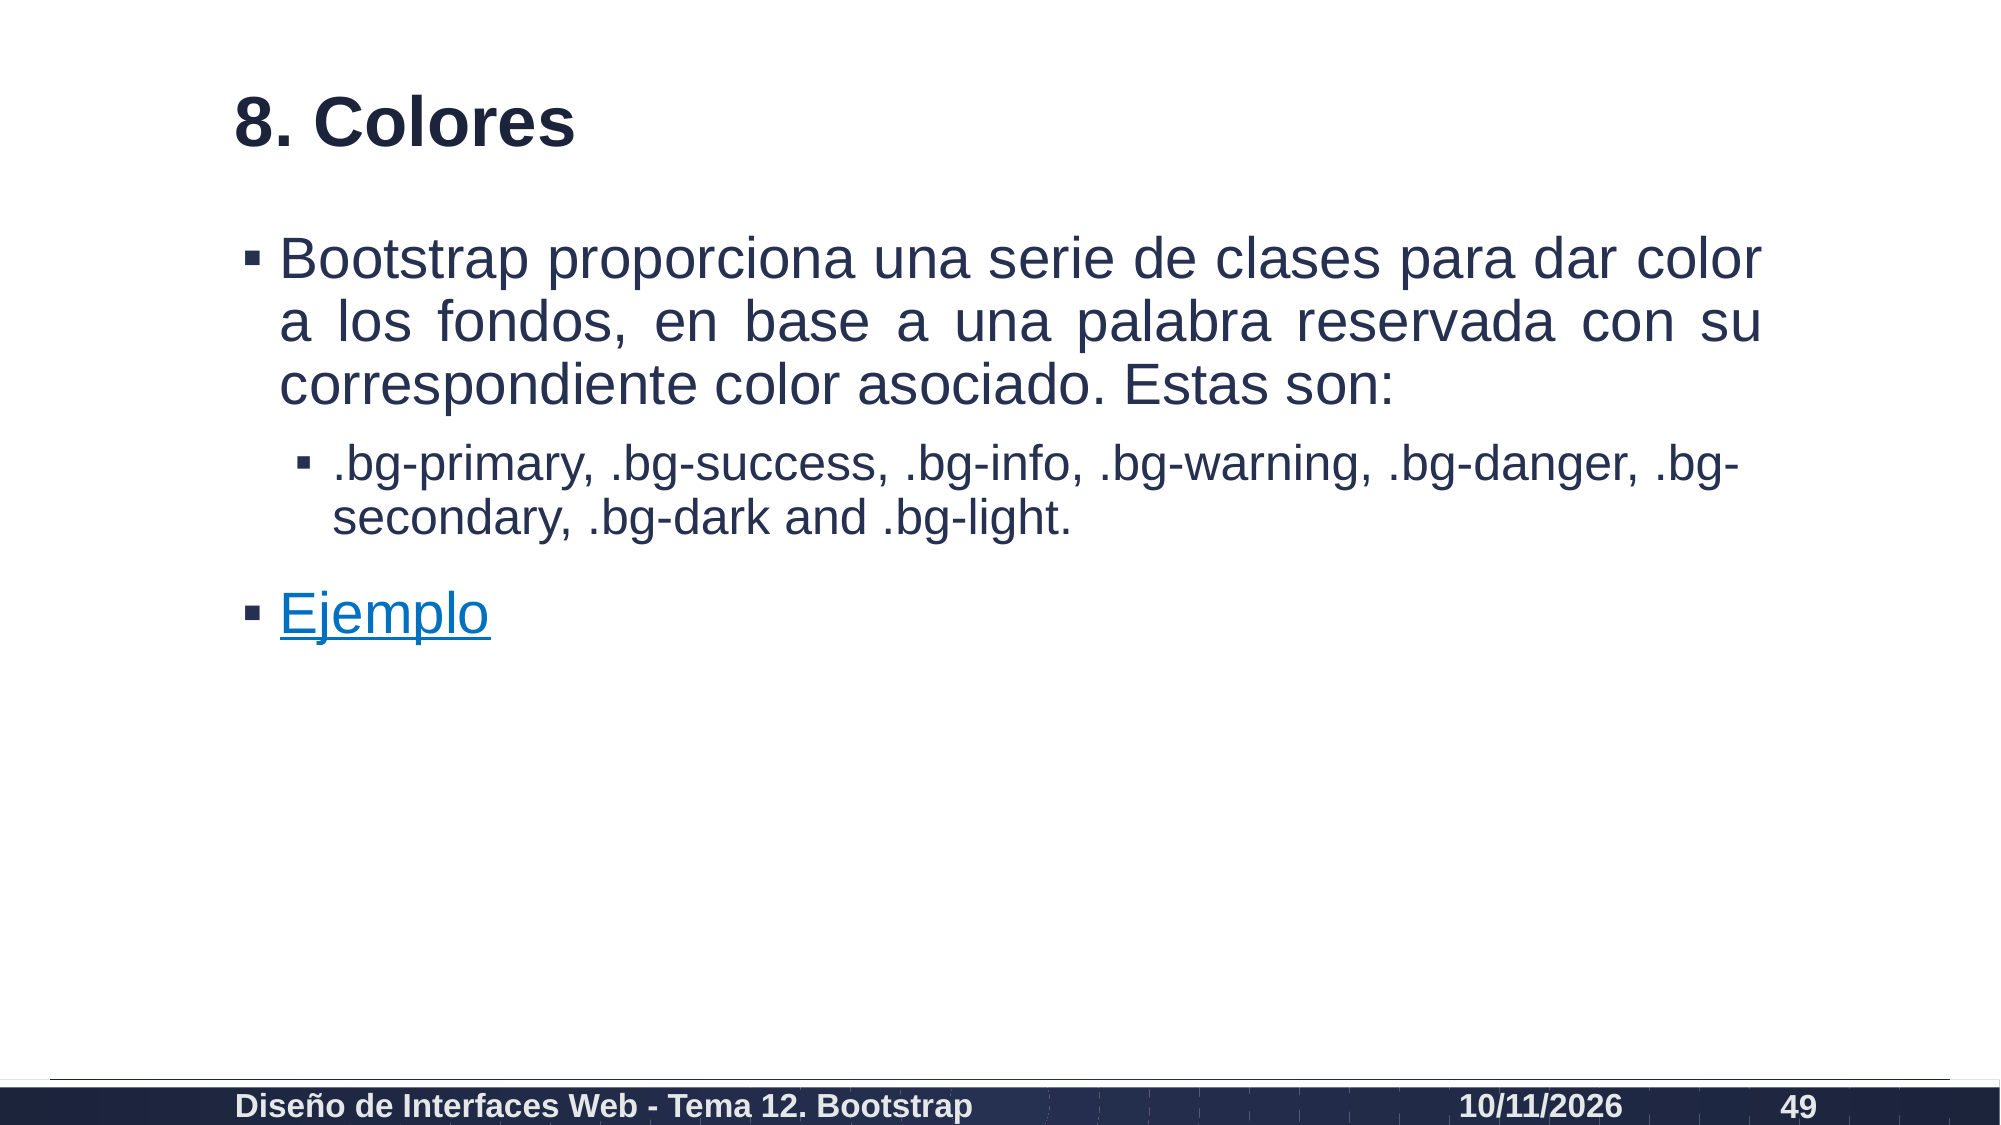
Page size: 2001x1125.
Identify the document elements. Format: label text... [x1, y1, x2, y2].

title 8. Colores [219, 76, 1780, 170]
list Bootstrap proporciona una serie de clases para dar color a los fondos, en base a una palabra reservada con su correspondiente color asociado. Estas son: .bg-primary, .bg-success, .bg-info, .bg-warning, .bg-danger, .bg-secondary, .bg-dark and .bg-light. Ejemplo [219, 220, 1780, 989]
slide_number 49 [1674, 1085, 1833, 1125]
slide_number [1420, 1085, 1639, 1124]
footer Diseño de Interfaces Web - Tema 12. Bootstrap [219, 1085, 1395, 1124]
